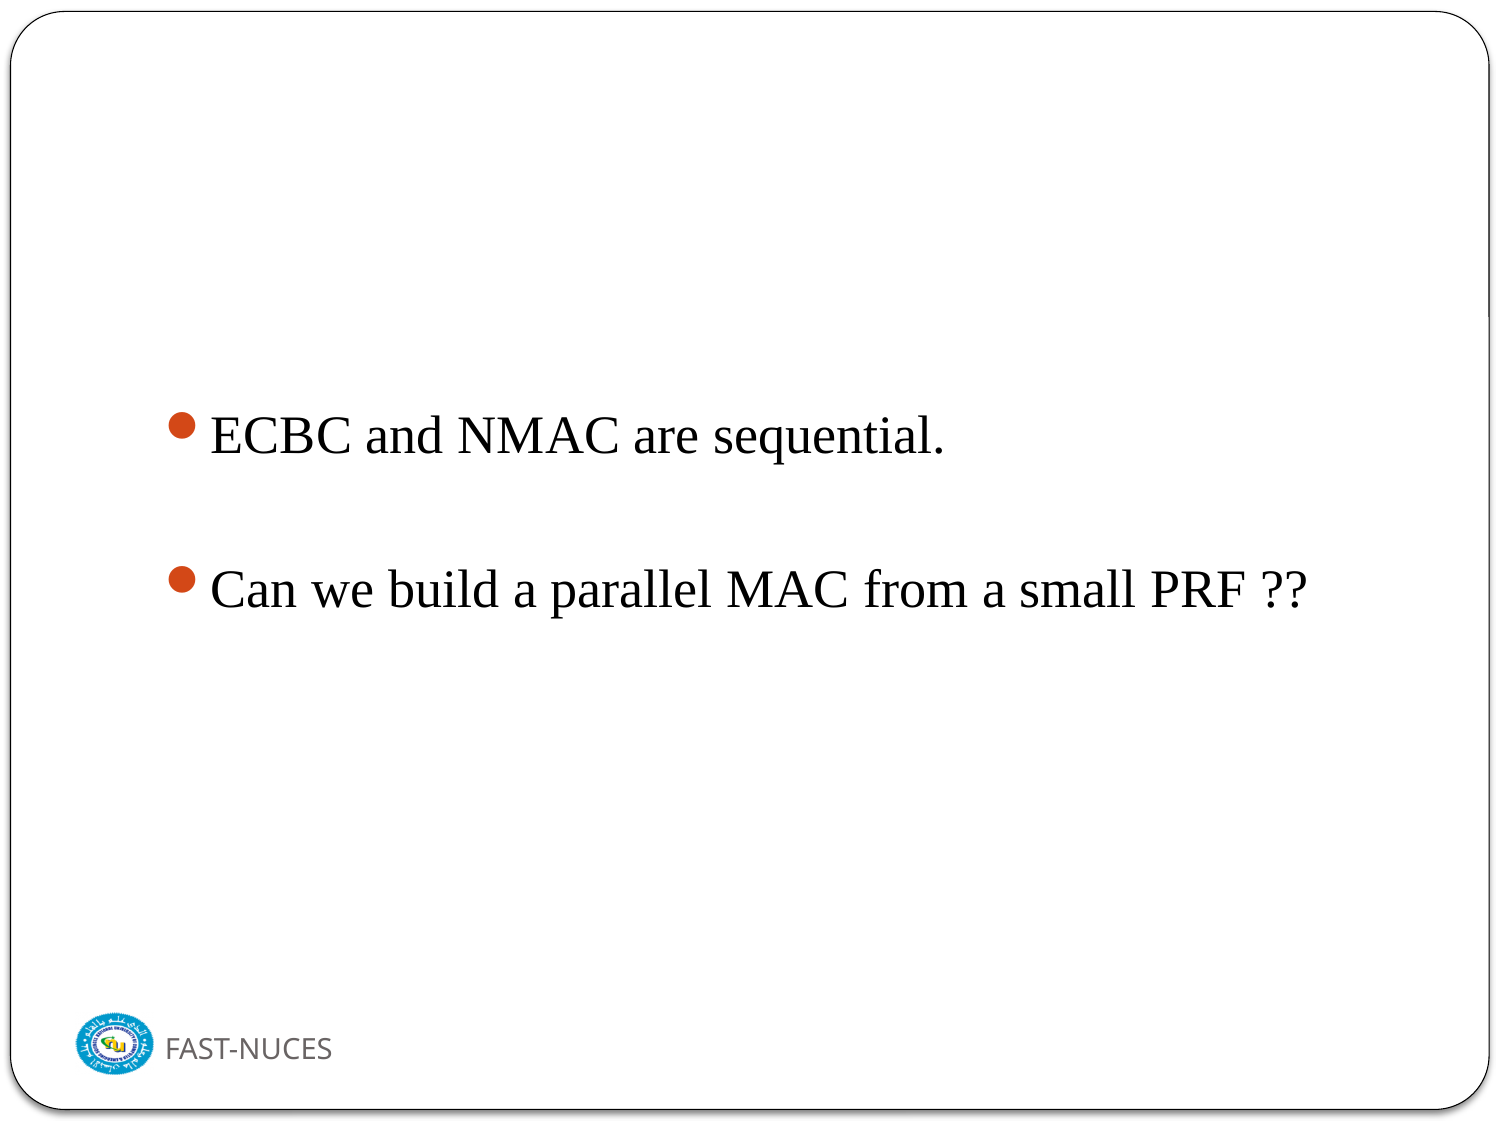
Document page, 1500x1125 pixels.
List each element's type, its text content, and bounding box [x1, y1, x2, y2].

list ECBC and NMAC are sequential. Can we build a parallel MAC from a small PRF ?? [150, 237, 1425, 988]
footer FAST-NUCES [150, 1012, 800, 1088]
picture [92, 1026, 138, 1062]
picture [74, 1012, 154, 1076]
